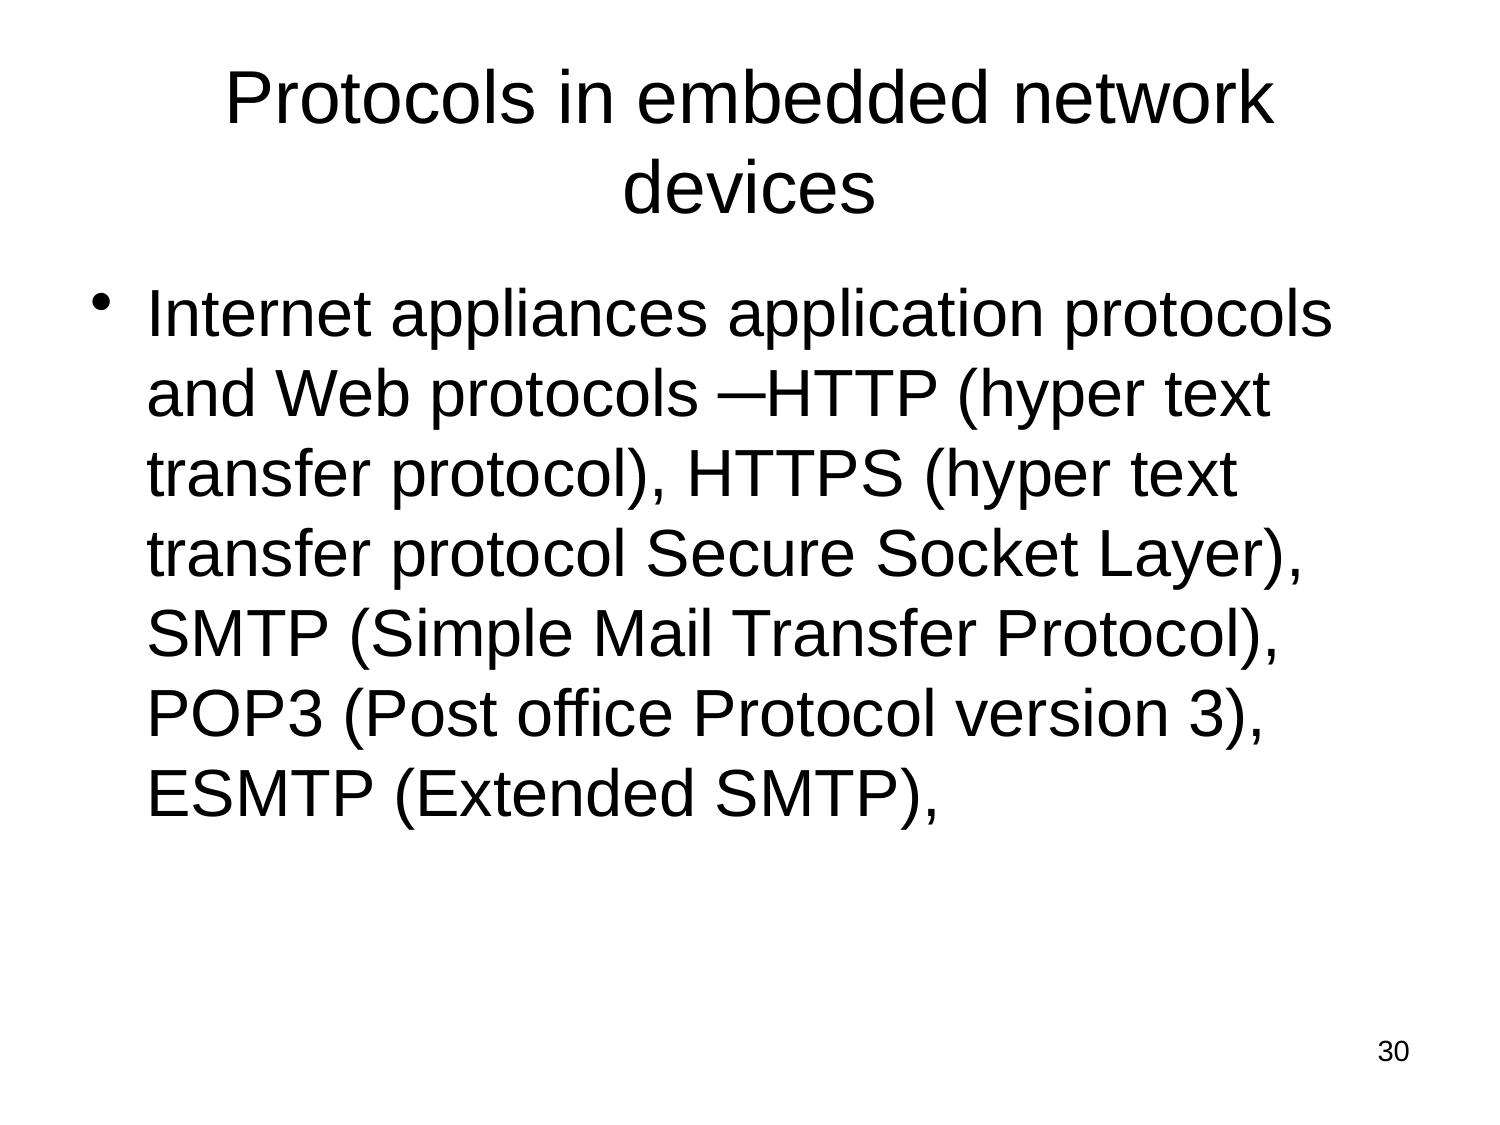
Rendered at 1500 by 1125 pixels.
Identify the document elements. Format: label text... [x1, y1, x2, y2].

list Internet appliances application protocols and Web protocols ─HTTP (hyper text transfer protocol), HTTPS (hyper text transfer protocol Secure Socket Layer), SMTP (Simple Mail Transfer Protocol), POP3 (Post office Protocol version 3), ESMTP (Extended SMTP), [74, 262, 1426, 1006]
title Protocols in embedded network devices [74, 44, 1426, 233]
slide_number 30 [1074, 1024, 1426, 1103]
